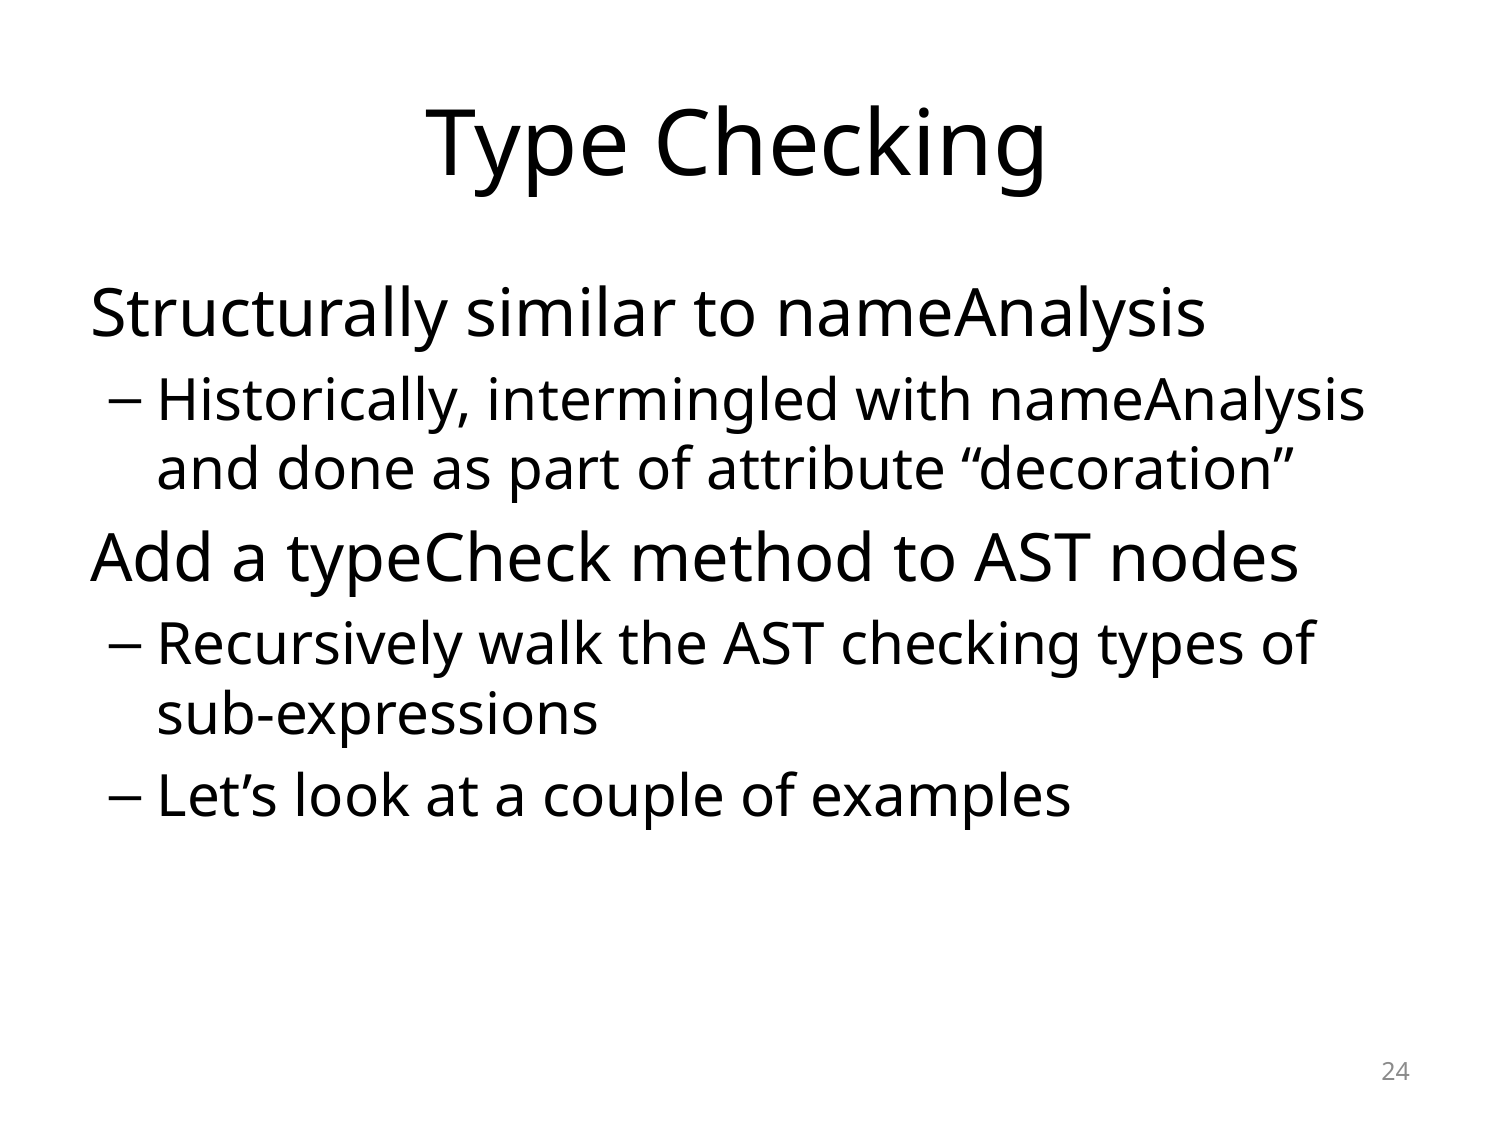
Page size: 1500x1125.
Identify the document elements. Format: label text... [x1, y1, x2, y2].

title Type Checking [75, 45, 1425, 233]
list Structurally similar to nameAnalysis Historically, intermingled with nameAnalysis and done as part of attribute “decoration” Add a typeCheck method to AST nodes Recursively walk the AST checking types of sub-expressions Let’s look at a couple of examples [75, 262, 1425, 1005]
slide_number 24 [1074, 1042, 1425, 1103]
